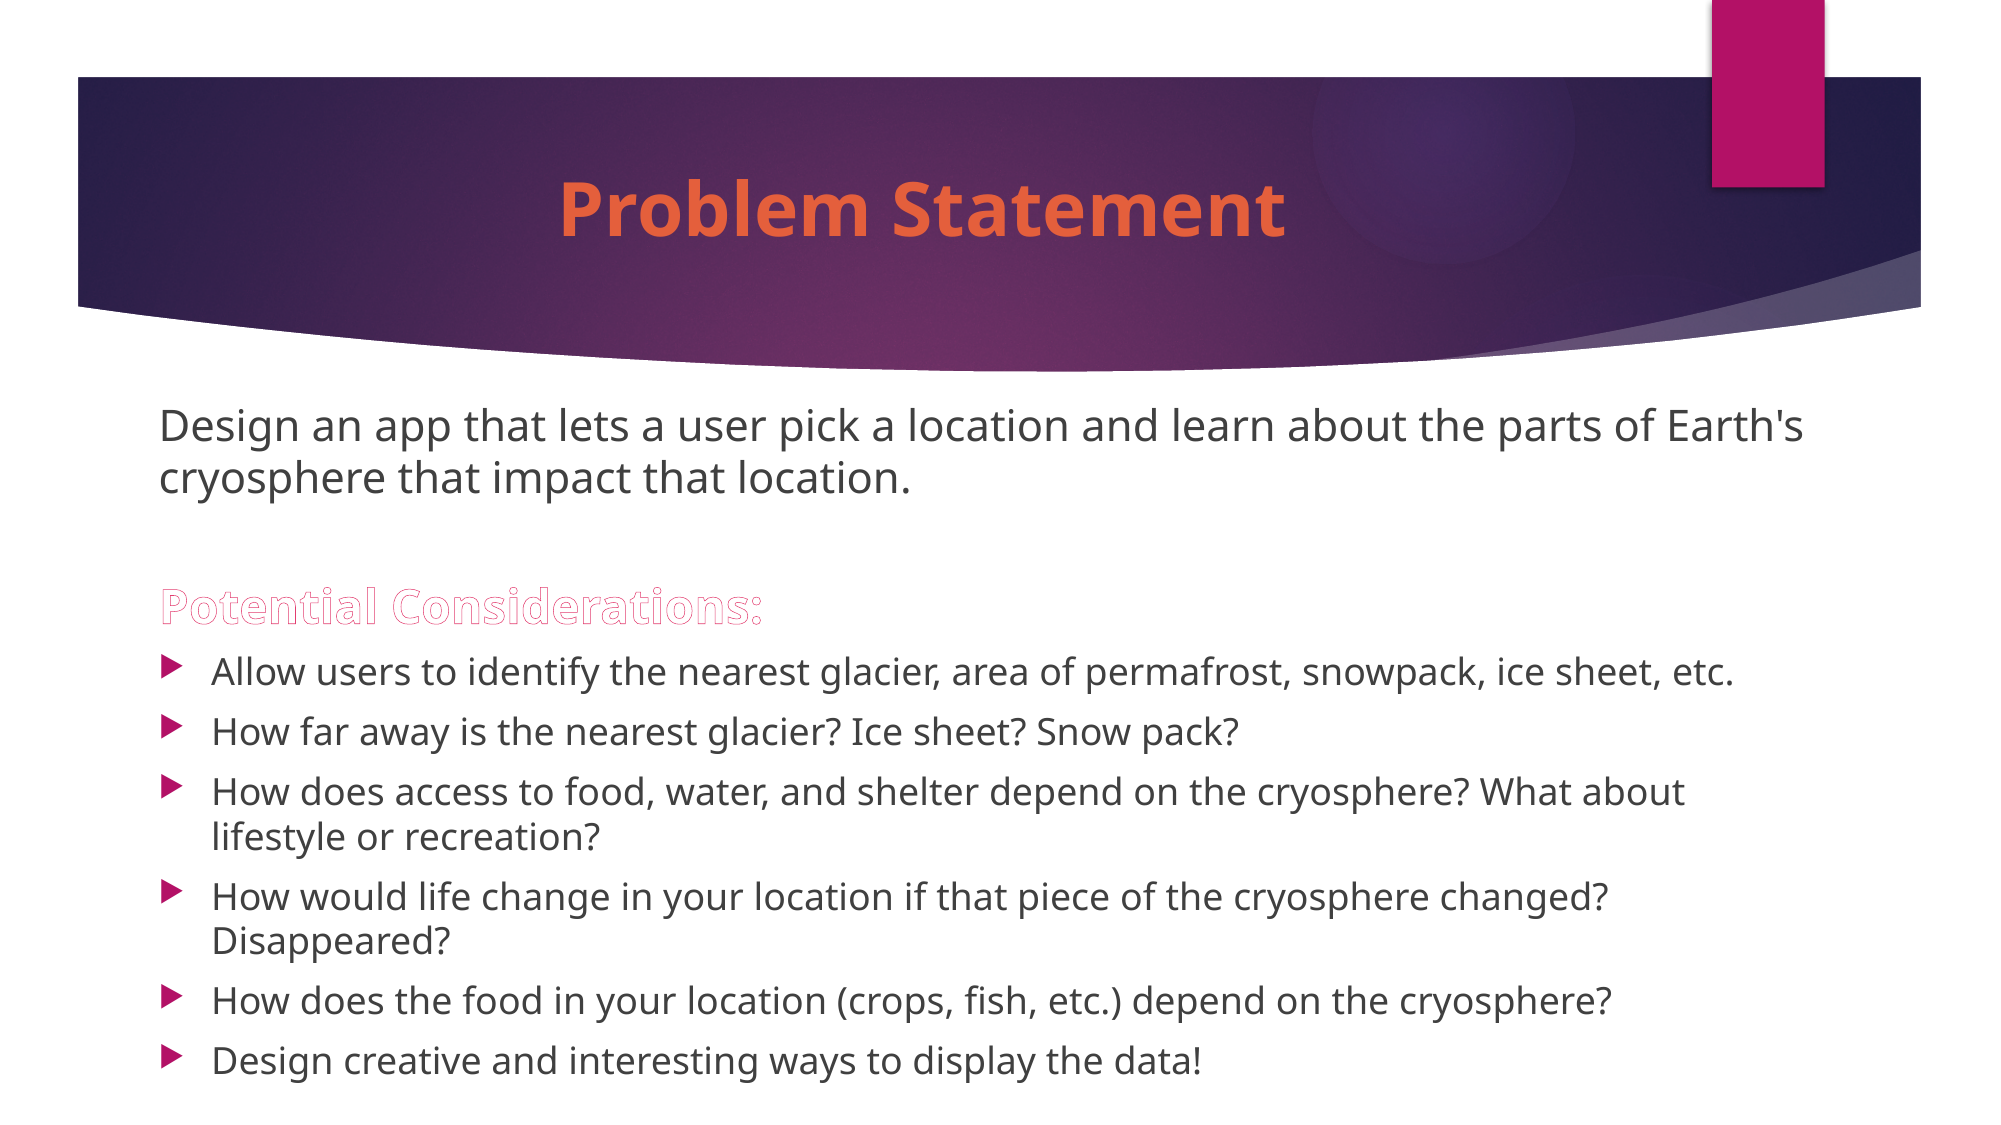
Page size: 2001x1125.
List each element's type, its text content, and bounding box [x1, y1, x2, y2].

title Problem Statement [211, 182, 1660, 321]
list Design an app that lets a user pick a location and learn about the parts of Earth's cryosphere that impact that location. Potential Considerations: Allow users to identify the nearest glacier, area of permafrost, snowpack, ice sheet, etc. How far away is the nearest glacier? Ice sheet? Snow pack? How does access to food, water, and shelter depend on the cryosphere? What about lifestyle or recreation? How would life change in your location if that piece of the cryosphere changed? Disappeared? How does the food in your location (crops, fish, etc.) depend on the cryosphere? Design creative and interesting ways to display the data! [143, 390, 1830, 1091]
